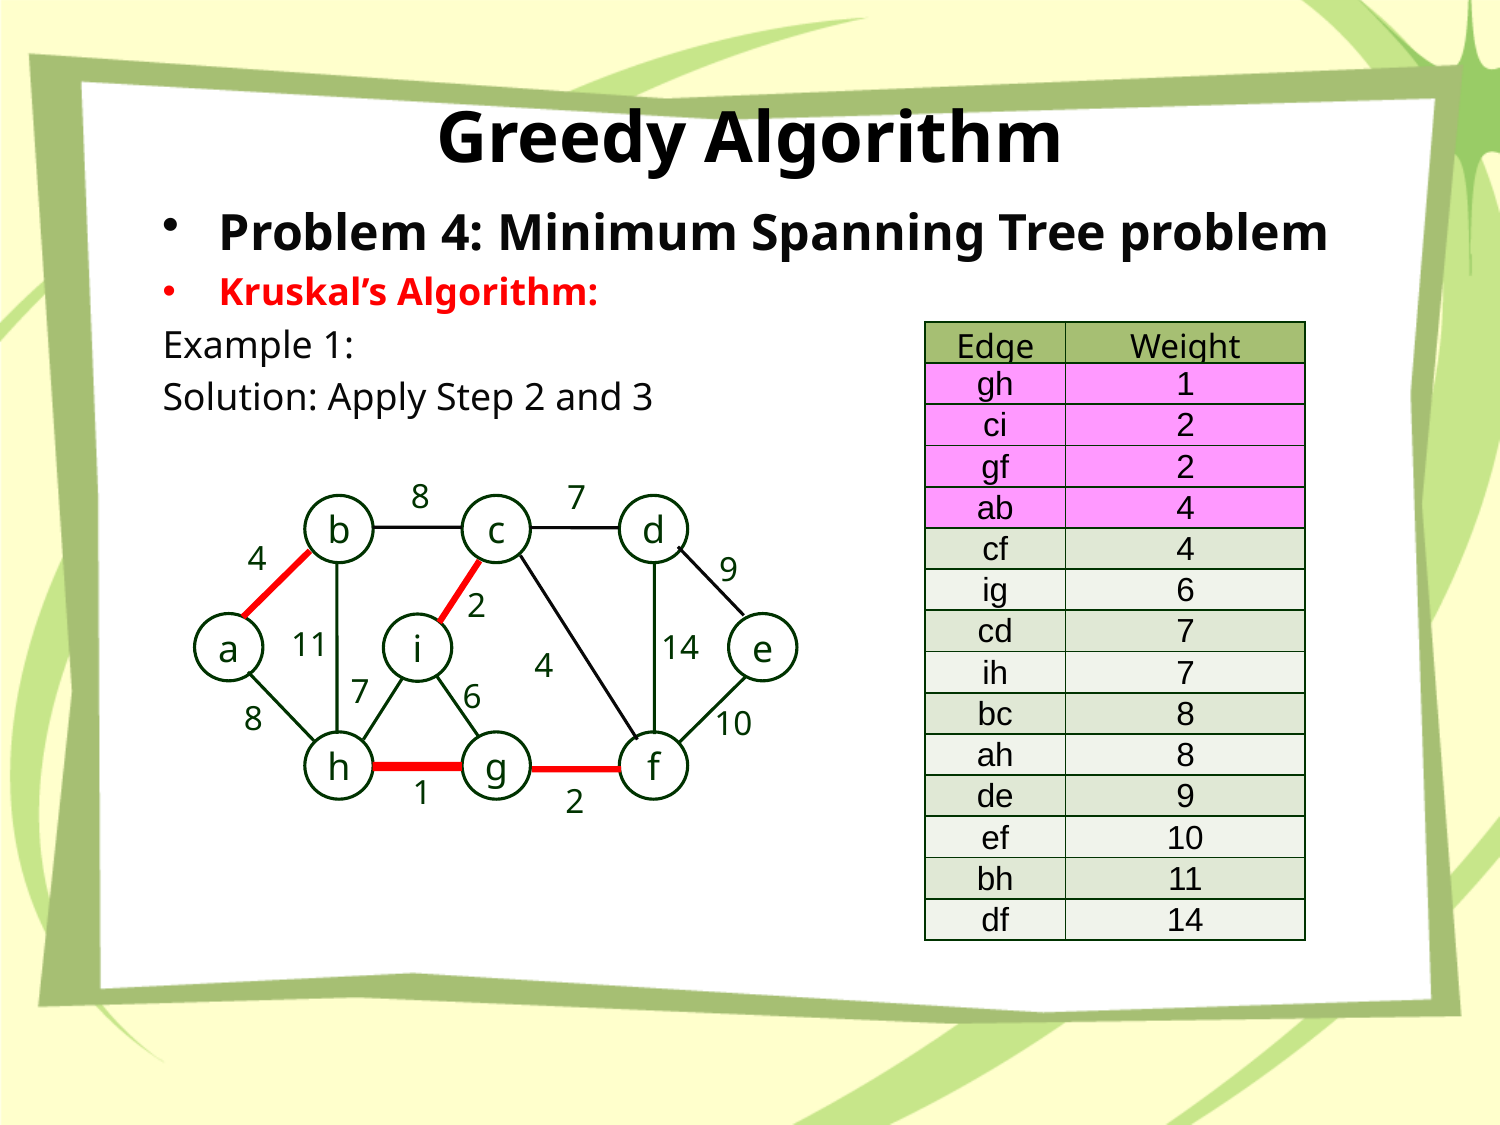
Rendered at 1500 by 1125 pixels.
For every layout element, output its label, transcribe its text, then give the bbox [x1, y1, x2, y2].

table_cell bh [926, 858, 1065, 898]
table_cell ef [926, 817, 1065, 857]
table_cell 2 [1066, 405, 1304, 445]
table_cell bc [926, 694, 1065, 733]
table_cell ig [926, 570, 1065, 609]
table_cell cf [926, 529, 1065, 568]
table_cell 7 [1066, 652, 1304, 692]
table_cell 6 [1066, 570, 1304, 609]
table_cell df [926, 900, 1065, 939]
picture [0, 0, 1500, 1125]
table_cell 14 [1066, 900, 1304, 939]
table_cell gh [926, 364, 1065, 403]
table_cell 4 [1066, 529, 1304, 568]
table_cell 9 [1066, 776, 1304, 815]
table_cell ih [926, 652, 1065, 692]
table_cell ci [926, 405, 1065, 445]
table_cell 1 [1066, 364, 1304, 403]
table_header Edge [926, 323, 1065, 362]
table_cell 7 [1066, 611, 1304, 651]
table_cell 10 [1066, 817, 1304, 857]
table_cell 8 [1066, 735, 1304, 774]
table_cell ah [926, 735, 1065, 774]
table_cell 11 [1066, 858, 1304, 898]
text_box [194, 467, 797, 828]
table_cell 8 [1066, 694, 1304, 733]
table_cell 4 [1066, 488, 1304, 527]
table_cell gf [926, 446, 1065, 486]
table_cell cd [926, 611, 1065, 651]
table_header Weight [1066, 323, 1304, 362]
table_cell 2 [1066, 446, 1304, 486]
table_cell de [926, 776, 1065, 815]
text_box Problem 4: Minimum Spanning Tree problem Kruskal’s Algorithm: Example 1: Solution: Apply Step 2 and 3 [147, 193, 1376, 419]
table_cell ab [926, 488, 1065, 527]
title Greedy Algorithm [75, 75, 1425, 194]
